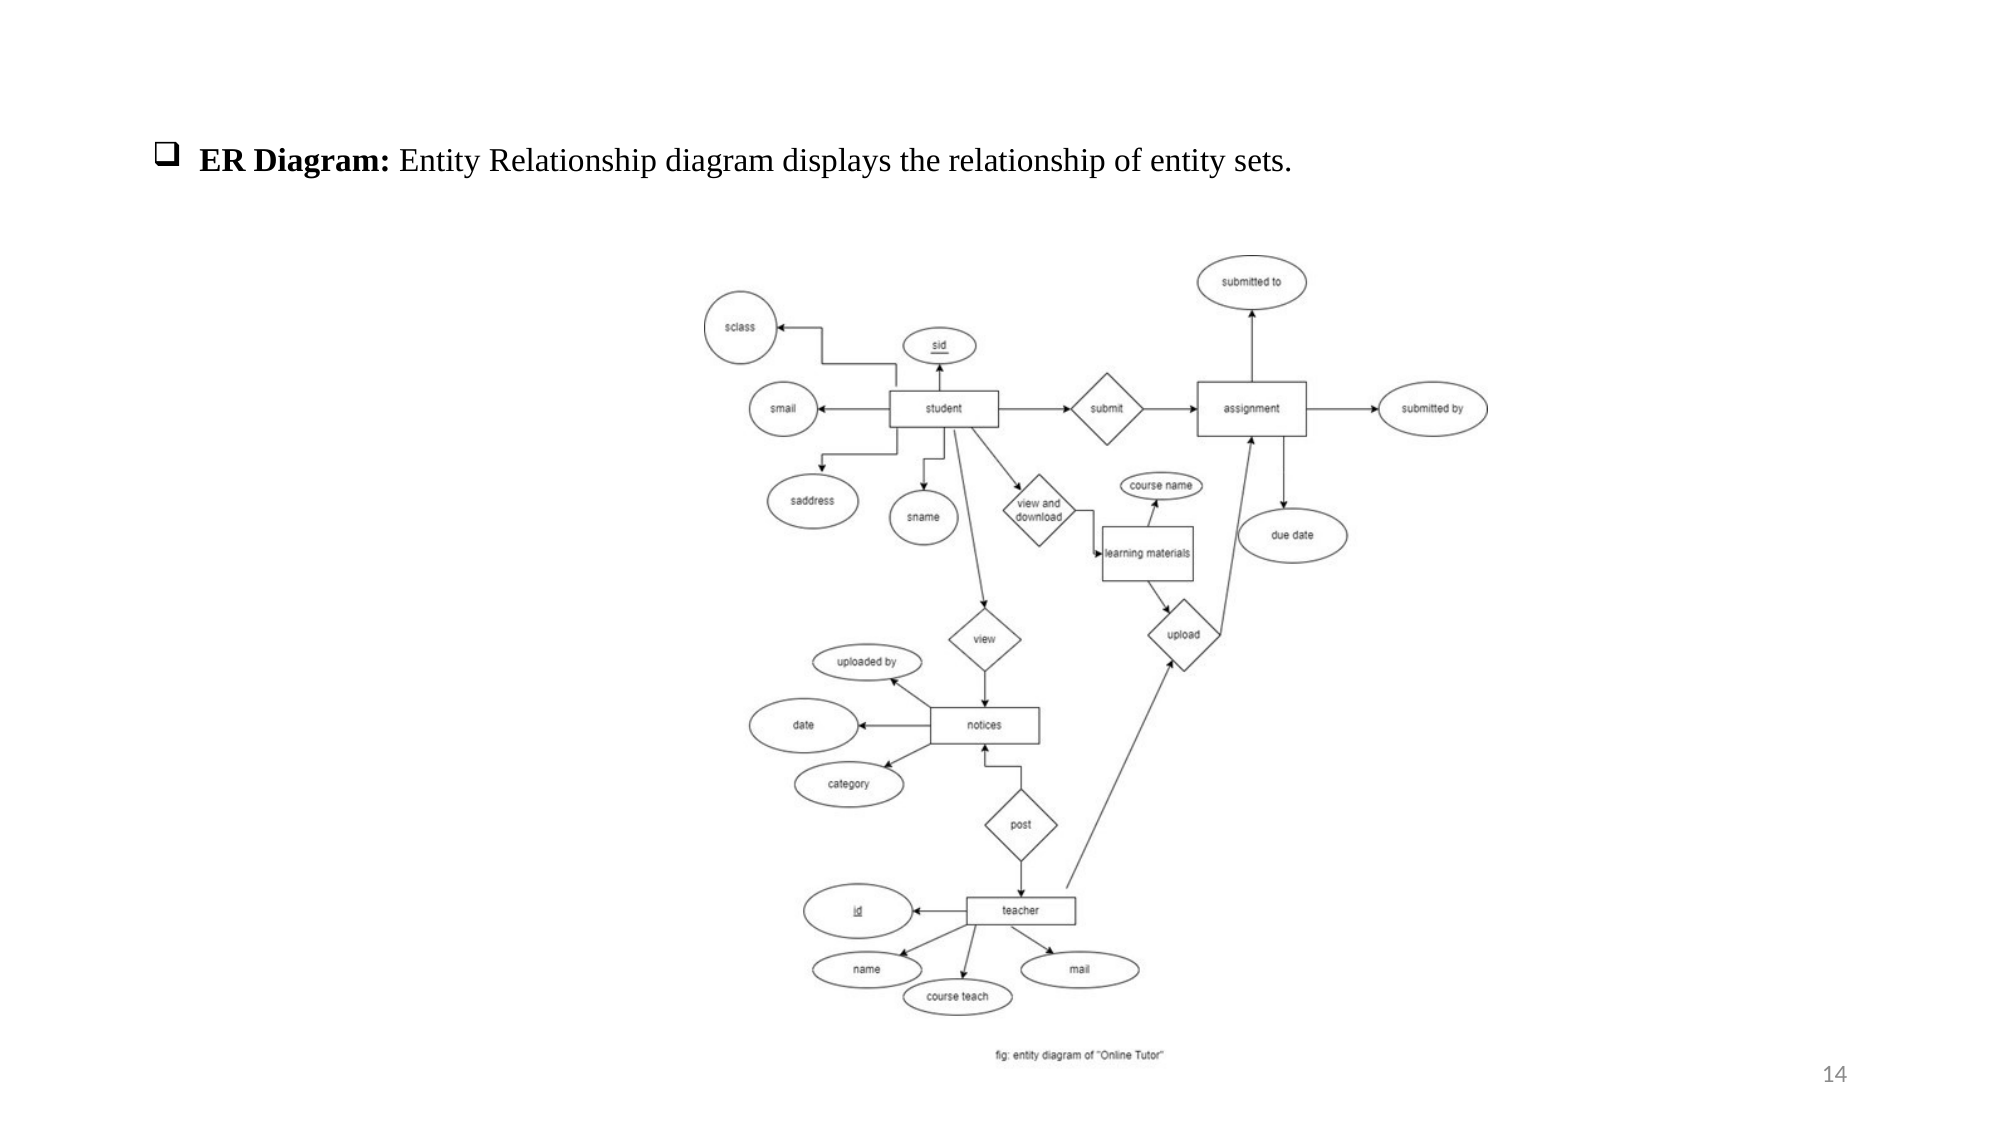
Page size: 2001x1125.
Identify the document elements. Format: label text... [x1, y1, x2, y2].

title ER Diagram: Entity Relationship diagram displays the relationship of entity sets. [137, 59, 1863, 278]
picture [704, 255, 1488, 1070]
slide_number 14 [1412, 1042, 1863, 1103]
